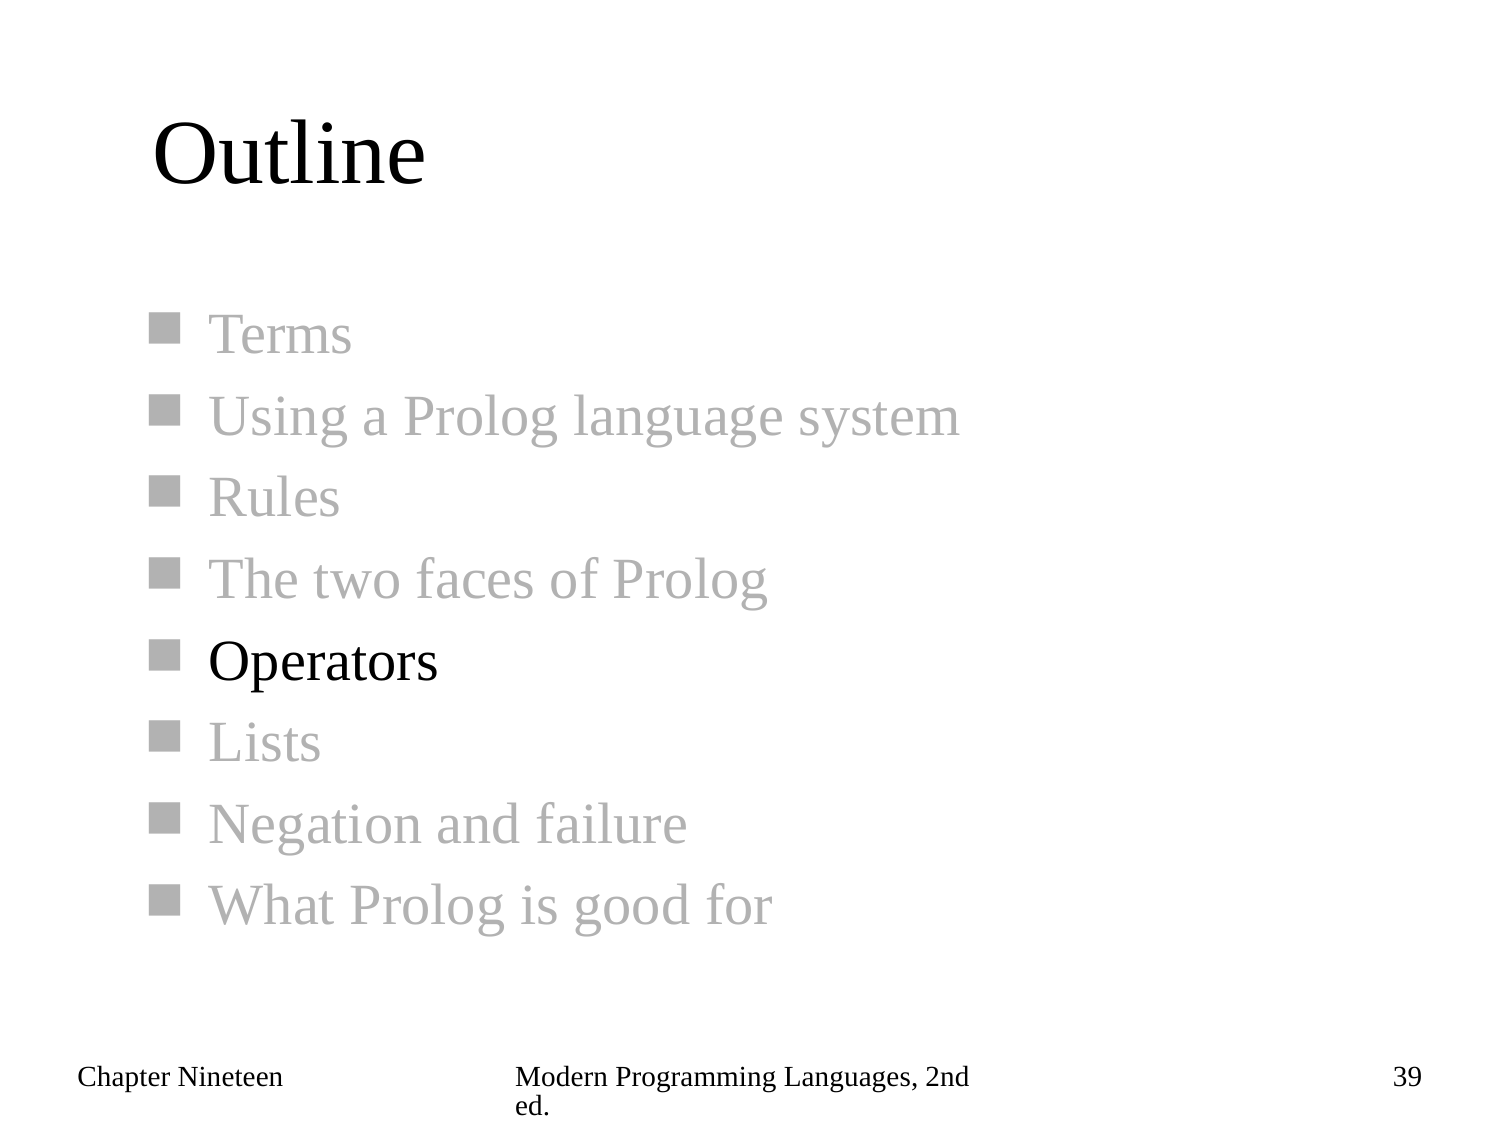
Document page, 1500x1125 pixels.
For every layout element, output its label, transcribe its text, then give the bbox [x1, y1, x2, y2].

list Terms Using a Prolog language system Rules The two faces of Prolog Operators Lists Negation and failure What Prolog is good for [137, 287, 1413, 963]
title Outline [137, 56, 1413, 238]
footer Modern Programming Languages, 2nd ed. [499, 1036, 1001, 1113]
slide_number 39 [1124, 1036, 1438, 1113]
slide_number Chapter Nineteen [62, 1036, 401, 1113]
